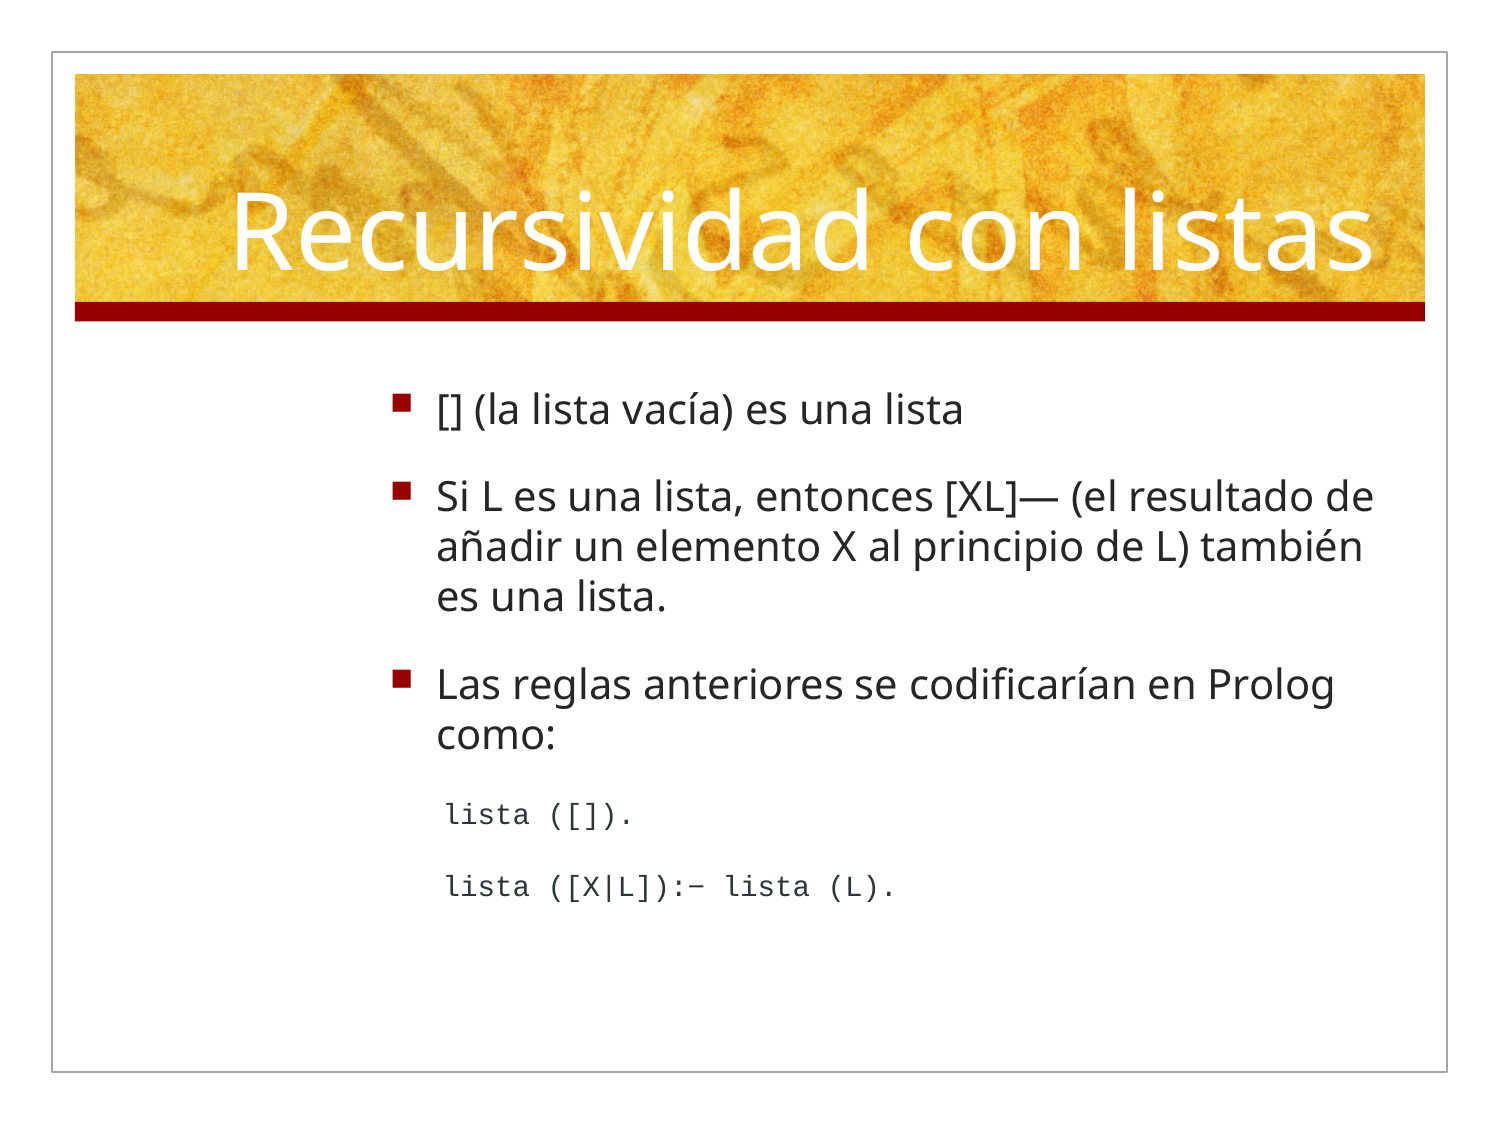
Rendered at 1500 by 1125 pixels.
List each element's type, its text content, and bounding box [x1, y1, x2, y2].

title Recursividad con listas [108, 74, 1392, 292]
picture [75, 74, 1425, 301]
list [] (la lista vacía) es una lista Si L es una lista, entonces [XL]— (el resultado de añadir un elemento X al principio de L) también es una lista. Las reglas anteriores se codificarían en Prolog como: lista ([]). lista ([X|L]):− lista (L). [375, 375, 1392, 1005]
